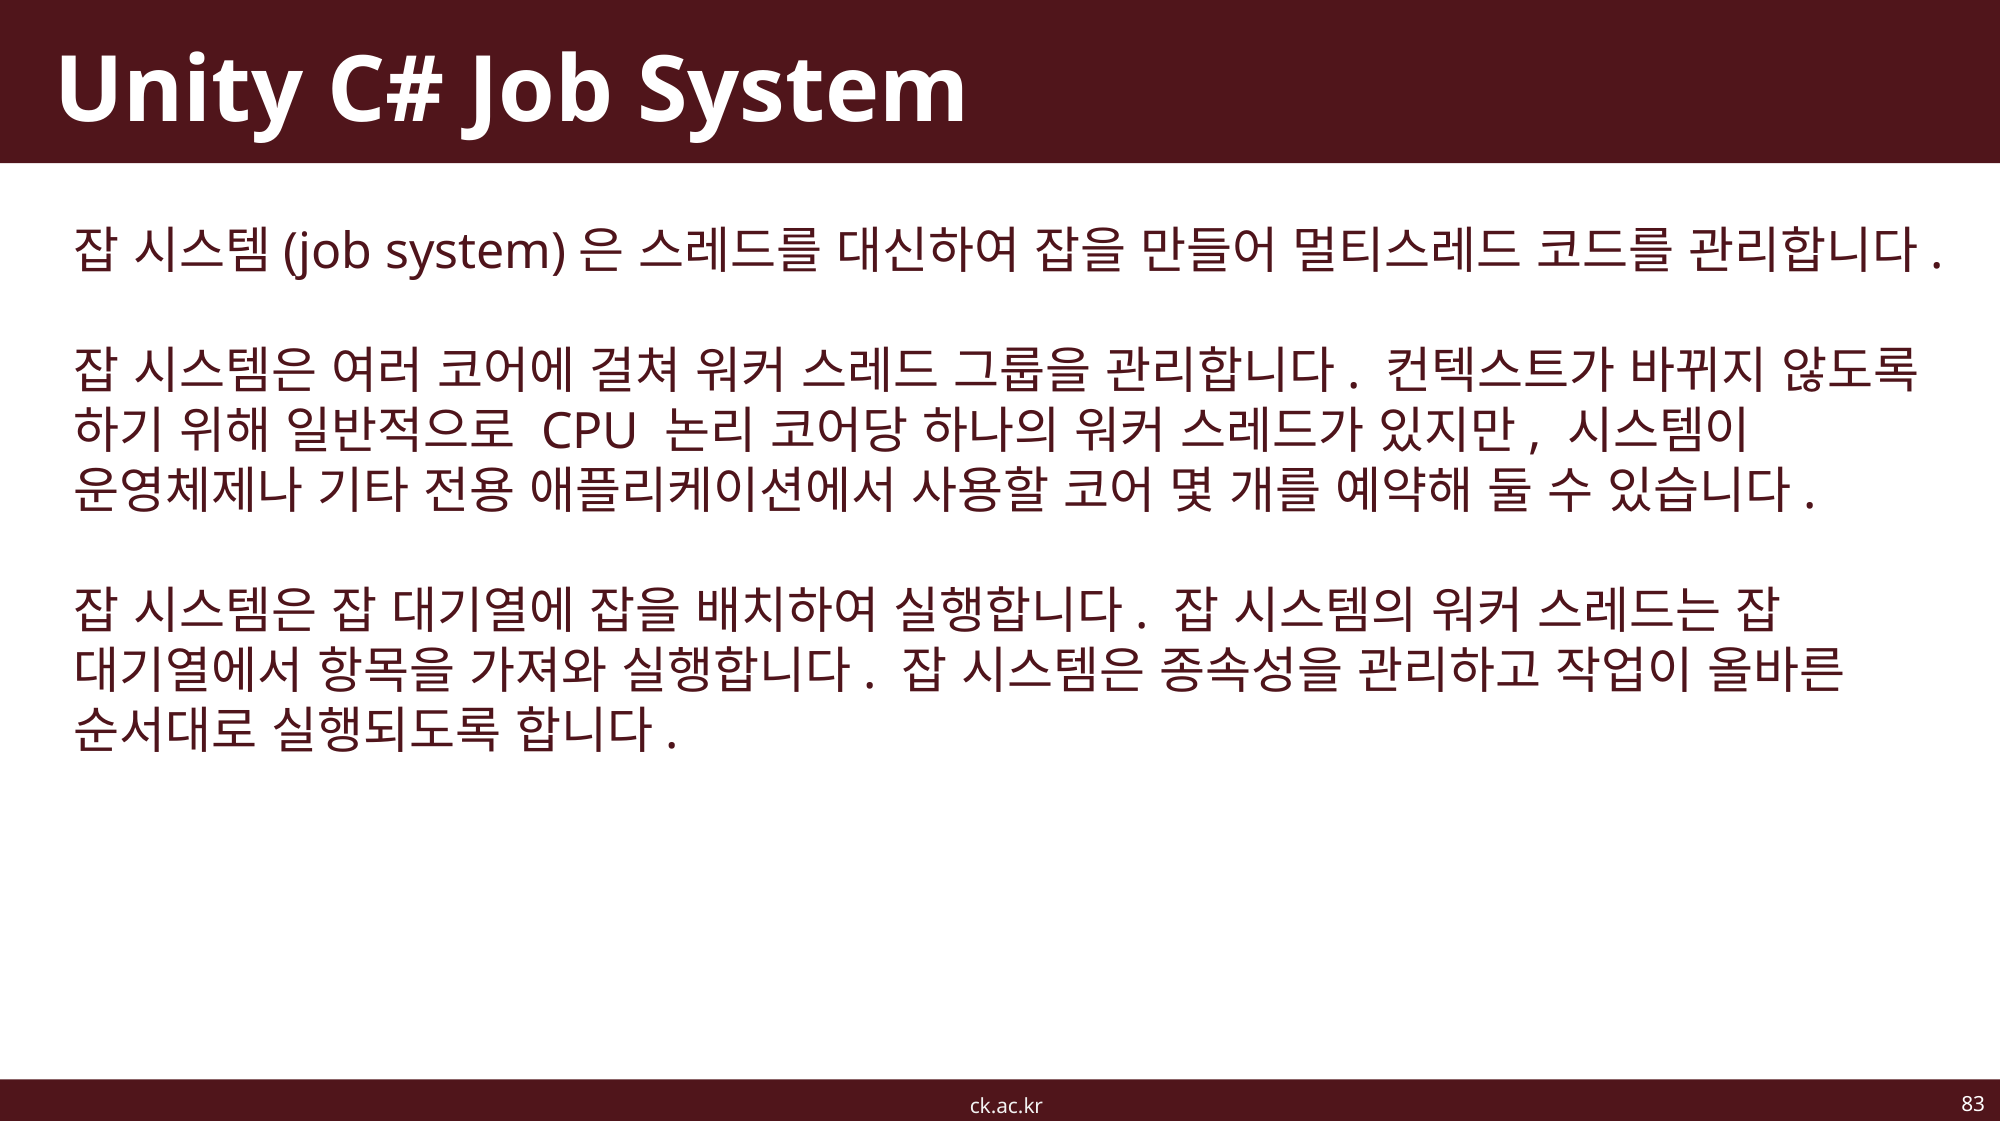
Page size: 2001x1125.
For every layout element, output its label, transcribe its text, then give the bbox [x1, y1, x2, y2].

footer ck.ac.kr [949, 1084, 1064, 1125]
slide_number 83 [1911, 1083, 2000, 1125]
text_box 잡 시스템(job system)은 스레드를 대신하여 잡을 만들어 멀티스레드 코드를 관리합니다. 잡 시스템은 여러 코어에 걸쳐 워커 스레드 그룹을 관리합니다. 컨텍스트가 바뀌지 않도록 하기 위해 일반적으로 CPU 논리 코어당 하나의 워커 스레드가 있지만, 시스템이 운영체제나 기타 전용 애플리케이션에서 사용할 코어 몇 개를 예약해 둘 수 있습니다. 잡 시스템은 잡 대기열에 잡을 배치하여 실행합니다. 잡 시스템의 워커 스레드는 잡 대기열에서 항목을 가져와 실행합니다. 잡 시스템은 종속성을 관리하고 작업이 올바른 순서대로 실행되도록 합니다. [58, 211, 1952, 827]
title Unity C# Job System [39, 34, 1289, 149]
